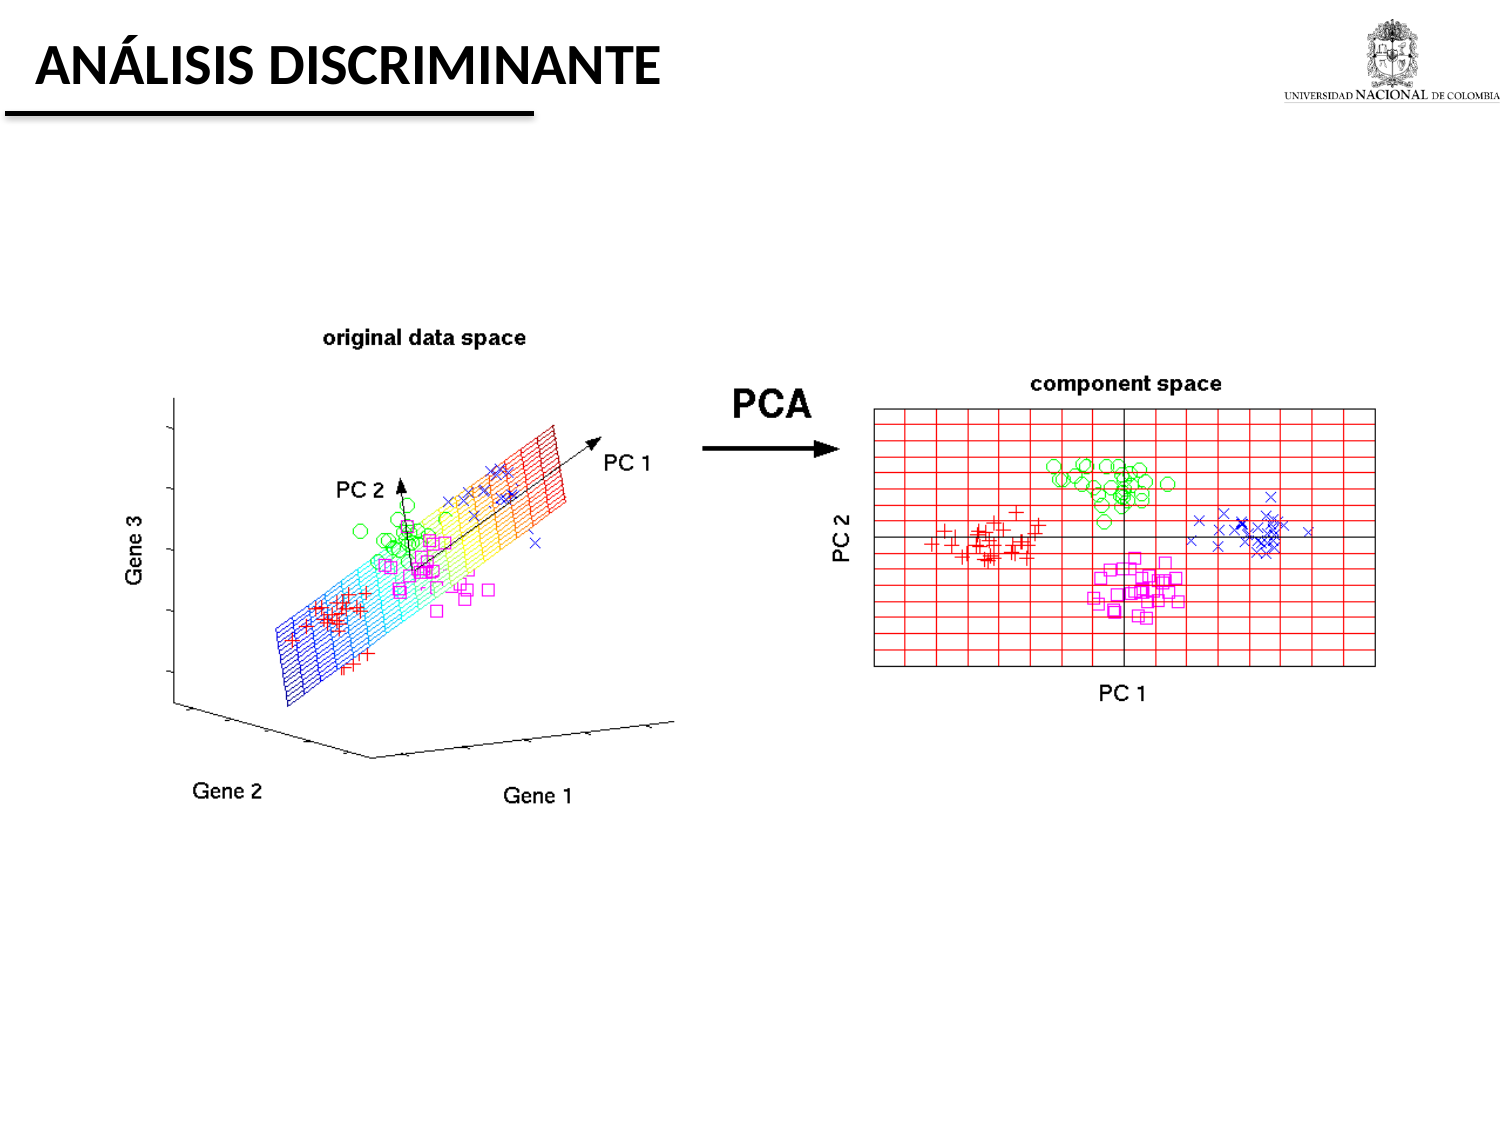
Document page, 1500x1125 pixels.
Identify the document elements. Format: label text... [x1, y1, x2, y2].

text_box ANÁLISIS DISCRIMINANTE [20, 19, 678, 104]
picture [117, 311, 1383, 814]
picture [1283, 18, 1500, 106]
